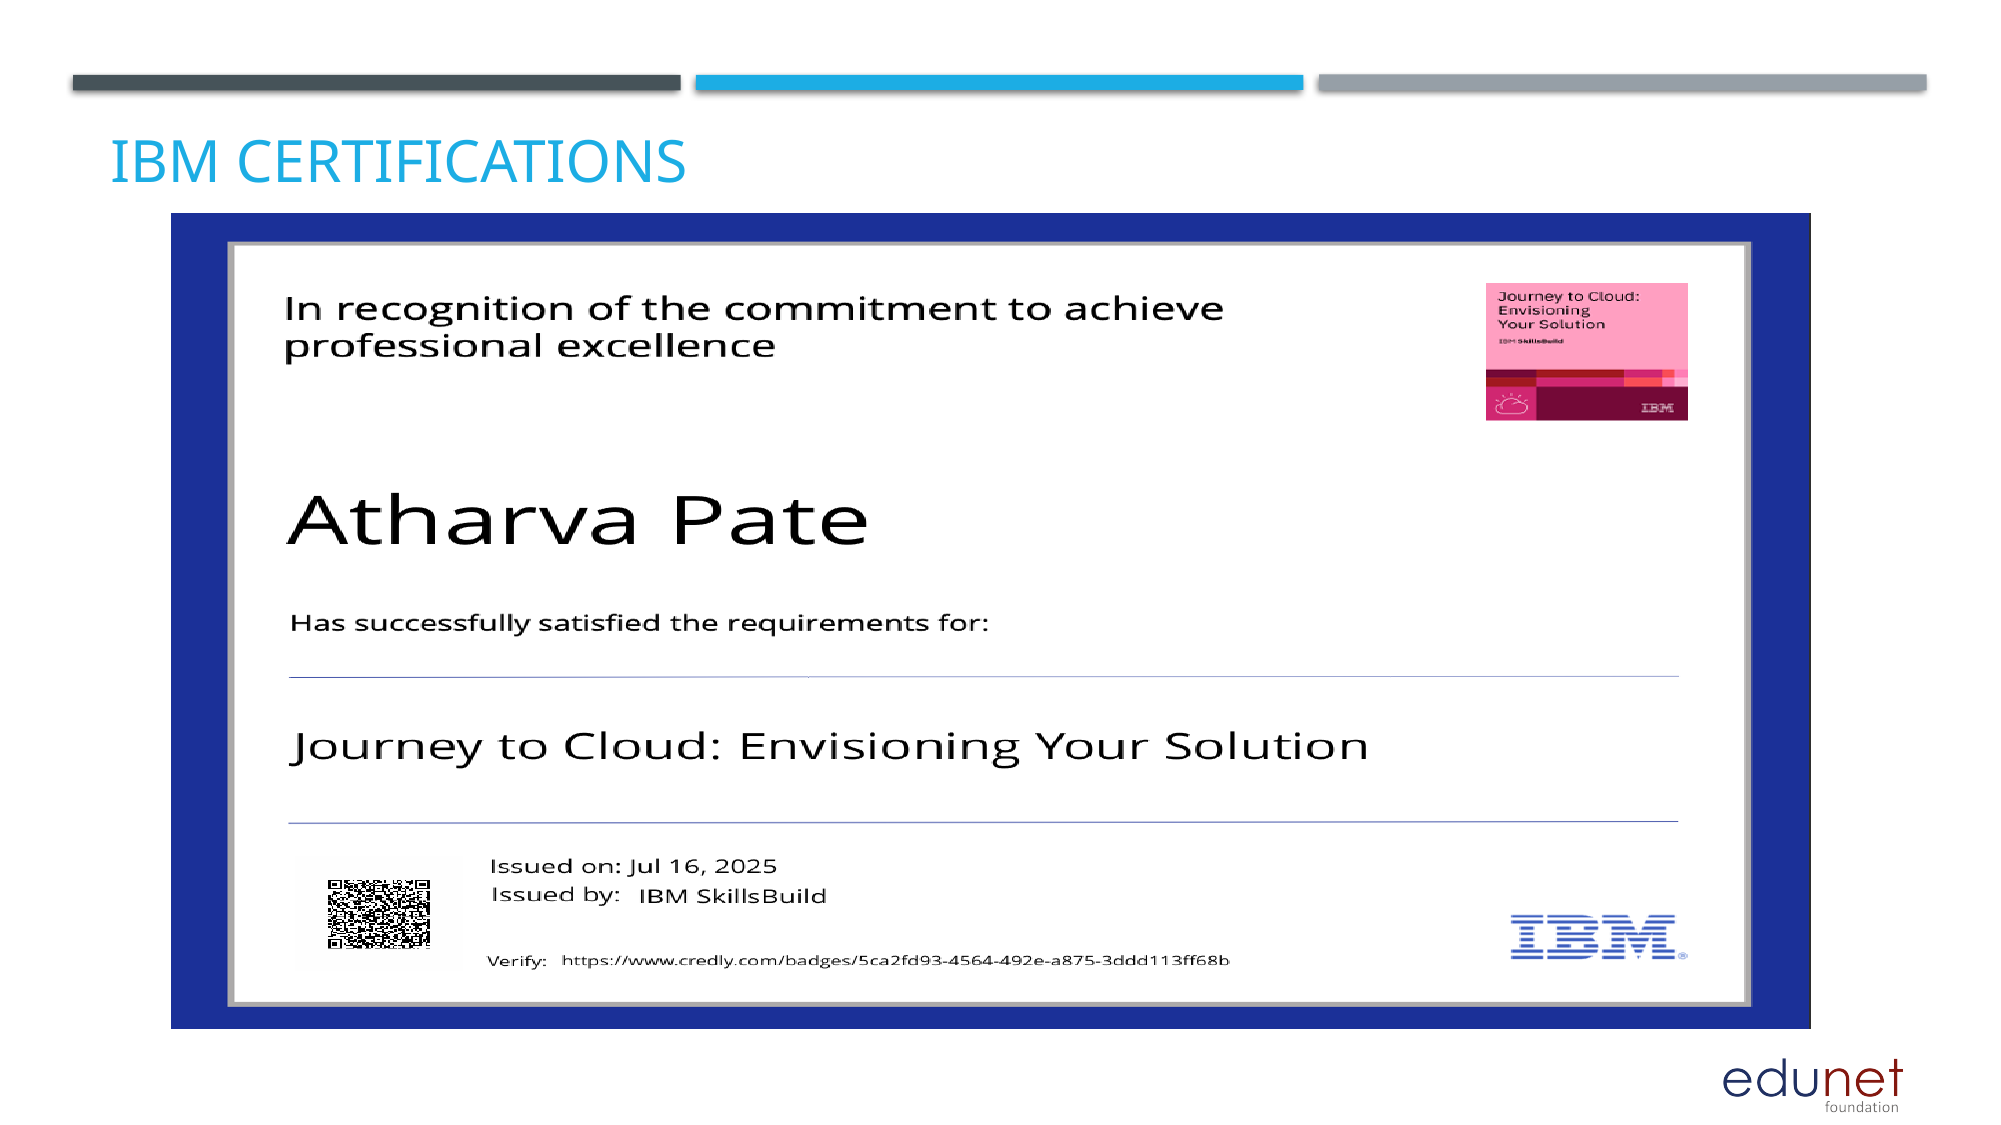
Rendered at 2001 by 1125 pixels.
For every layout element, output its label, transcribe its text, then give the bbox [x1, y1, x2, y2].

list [171, 212, 1812, 1029]
picture [1719, 1056, 1905, 1116]
title IBM Certifications [95, 115, 1905, 203]
